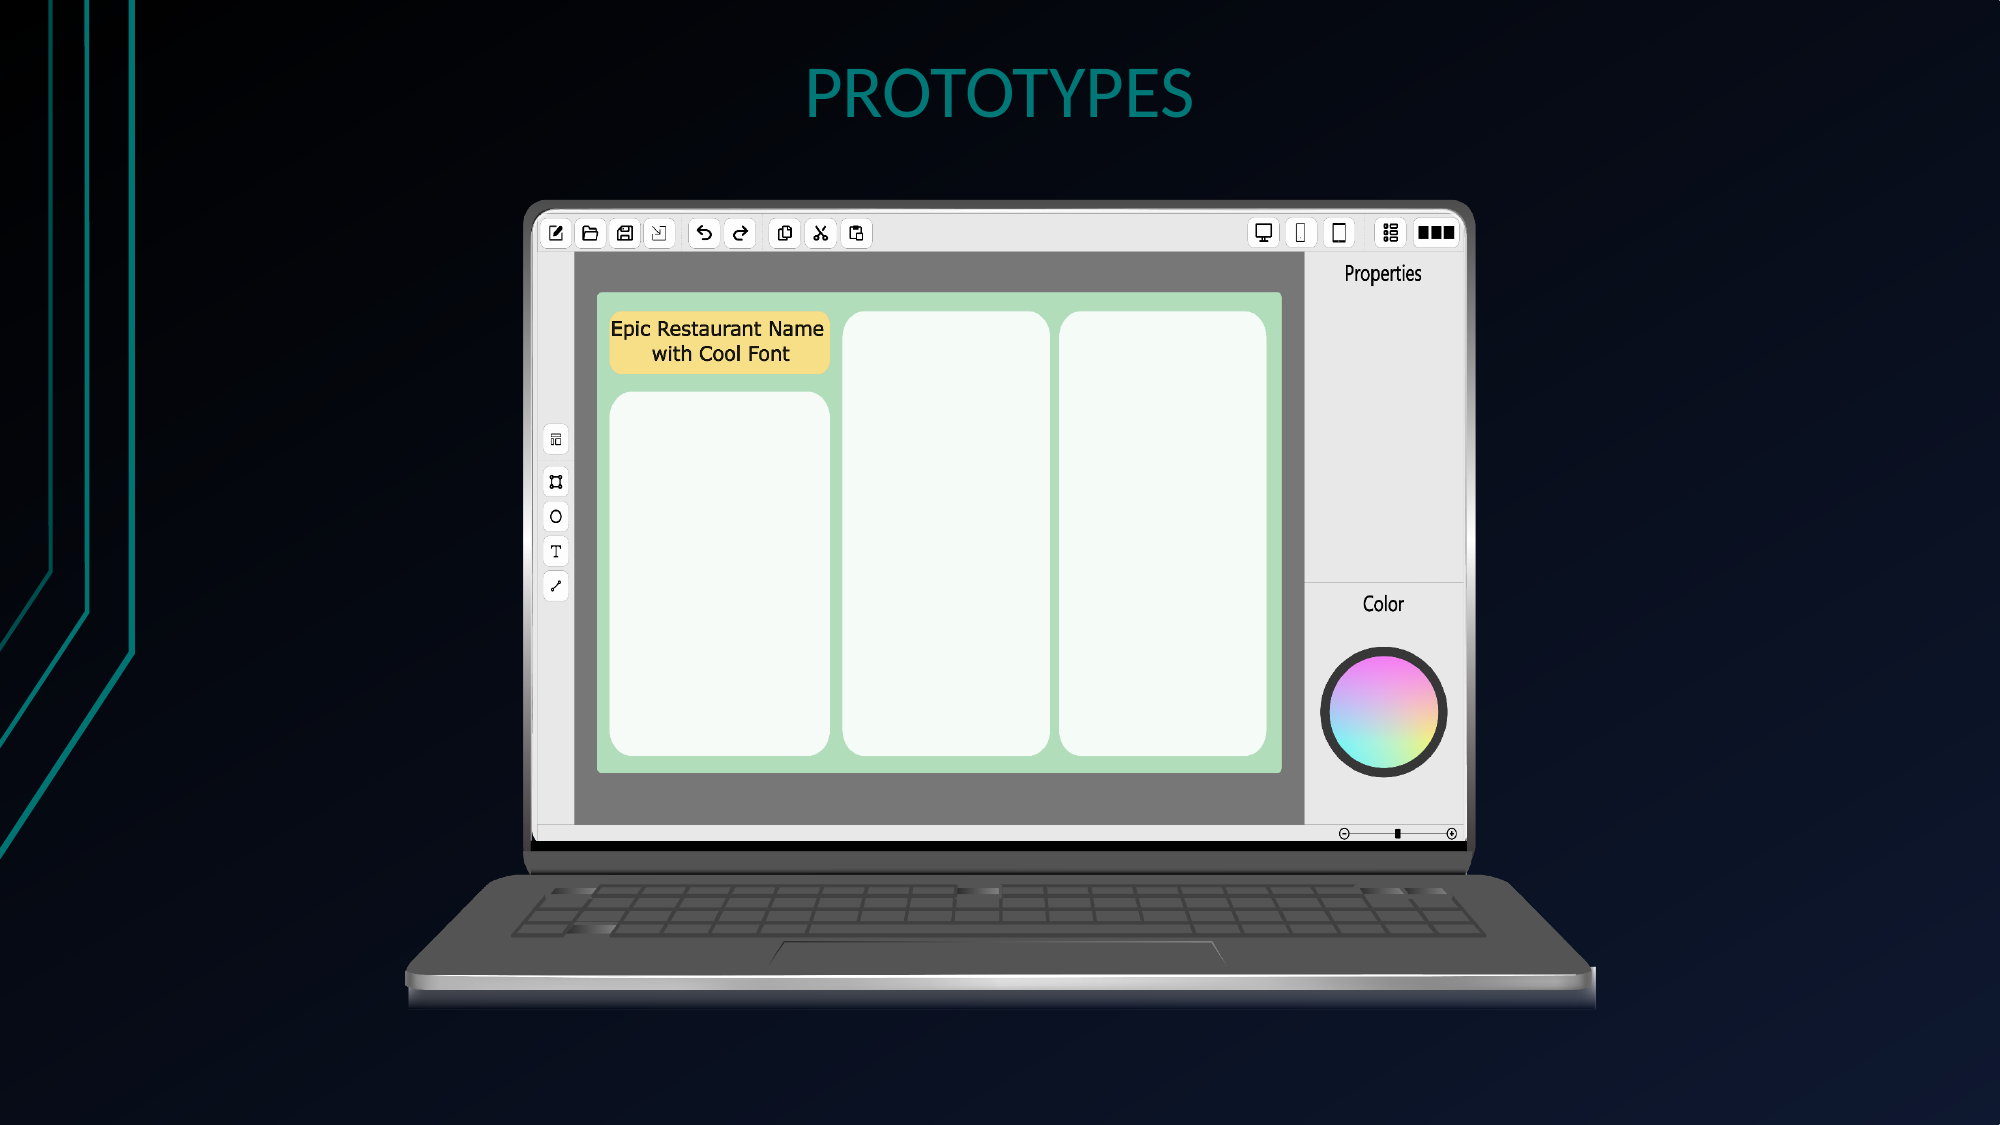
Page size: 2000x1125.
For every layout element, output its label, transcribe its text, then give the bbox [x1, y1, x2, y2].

picture [360, 171, 1639, 1011]
title PROTOTYPES [767, 40, 1232, 144]
